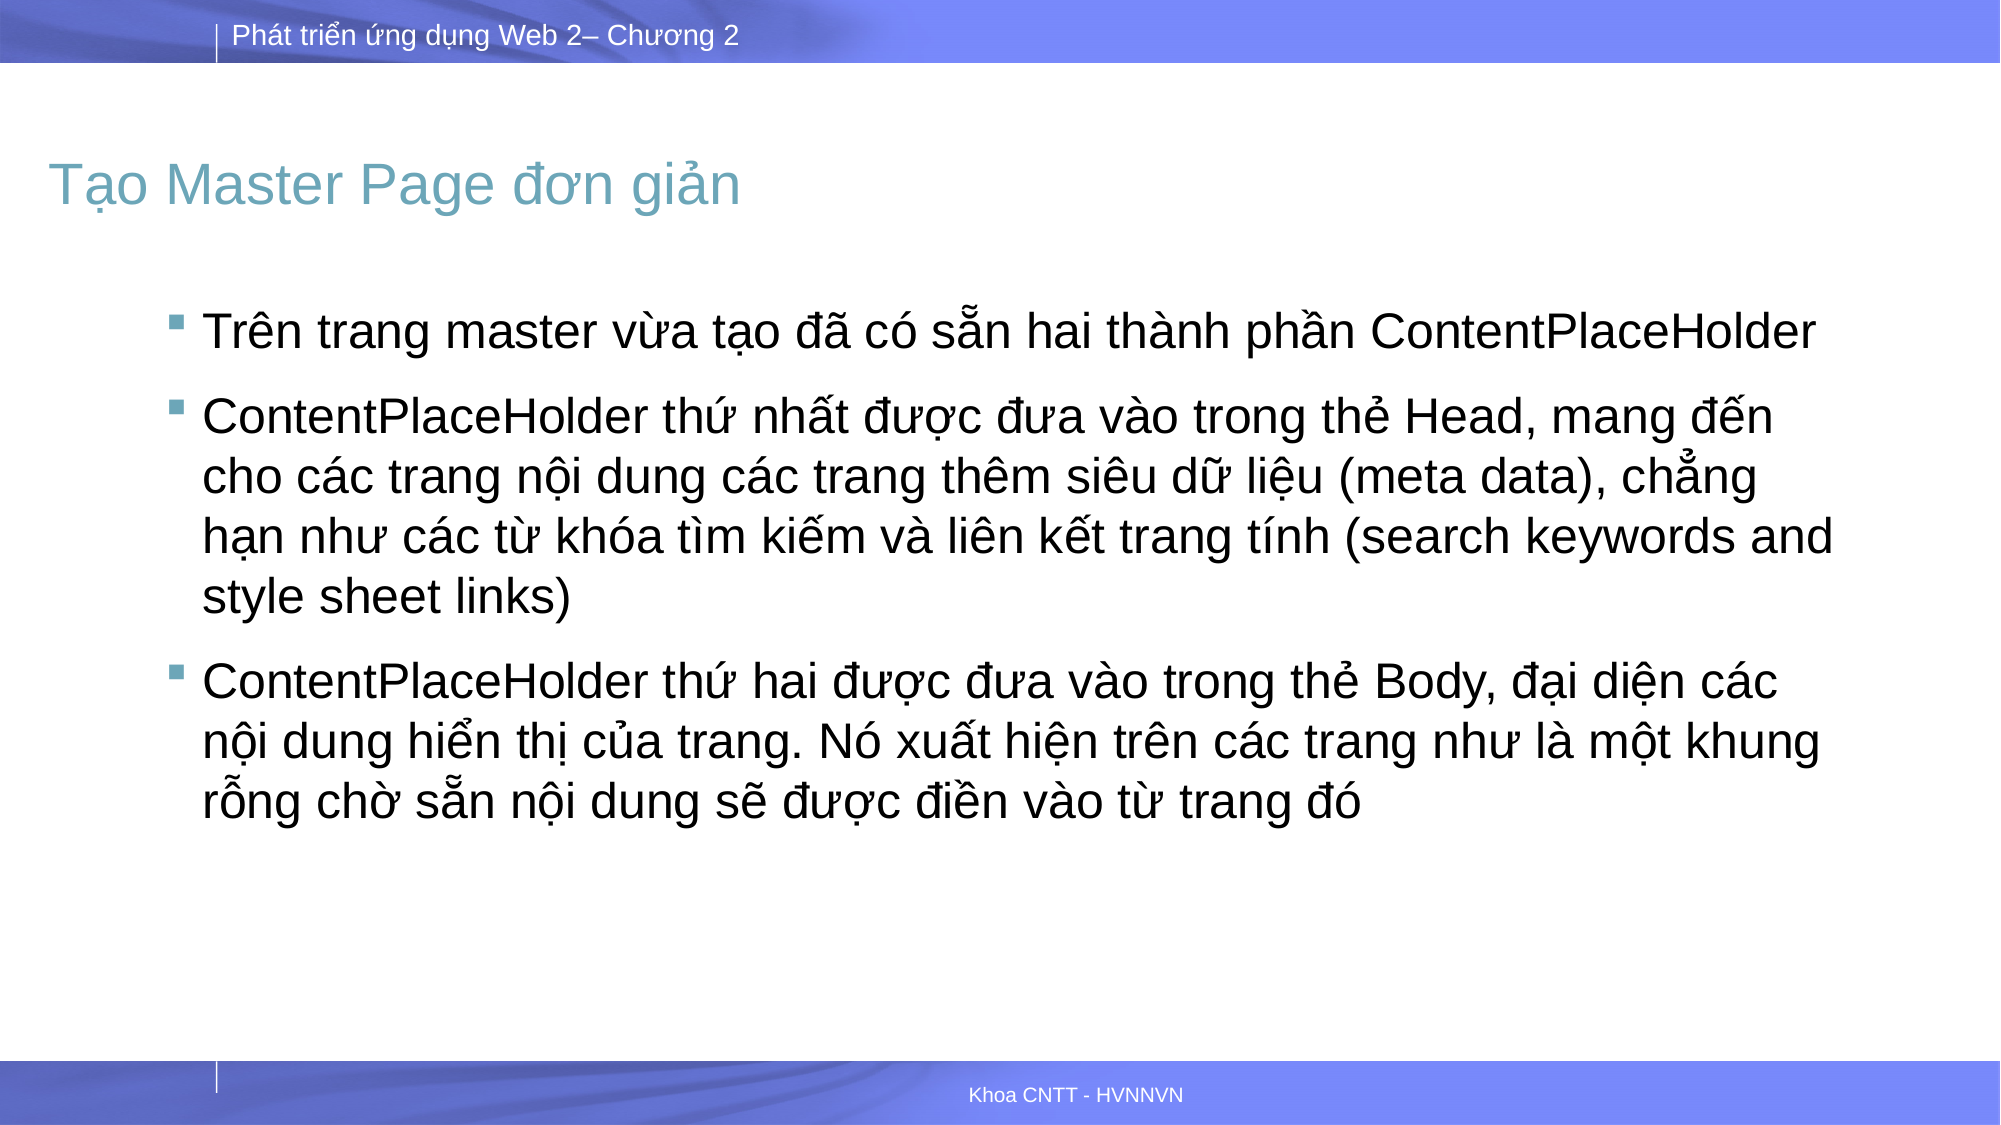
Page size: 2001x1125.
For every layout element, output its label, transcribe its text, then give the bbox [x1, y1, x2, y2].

list Trên trang master vừa tạo đã có sẵn hai thành phần ContentPlaceHolder ContentPlaceHolder thứ nhất được đưa vào trong thẻ Head, mang đến cho các trang nội dung các trang thêm siêu dữ liệu (meta data), chẳng hạn như các từ khóa tìm kiếm và liên kết trang tính (search keywords and style sheet links) ContentPlaceHolder thứ hai được đưa vào trong thẻ Body, đại diện các nội dung hiển thị của trang. Nó xuất hiện trên các trang như là một khung rỗng chờ sẵn nội dung sẽ được điền vào từ trang đó [149, 291, 1851, 932]
picture [0, 0, 2000, 63]
title Tạo Master Page đơn giản [33, 142, 1838, 225]
picture [0, 1061, 2000, 1125]
